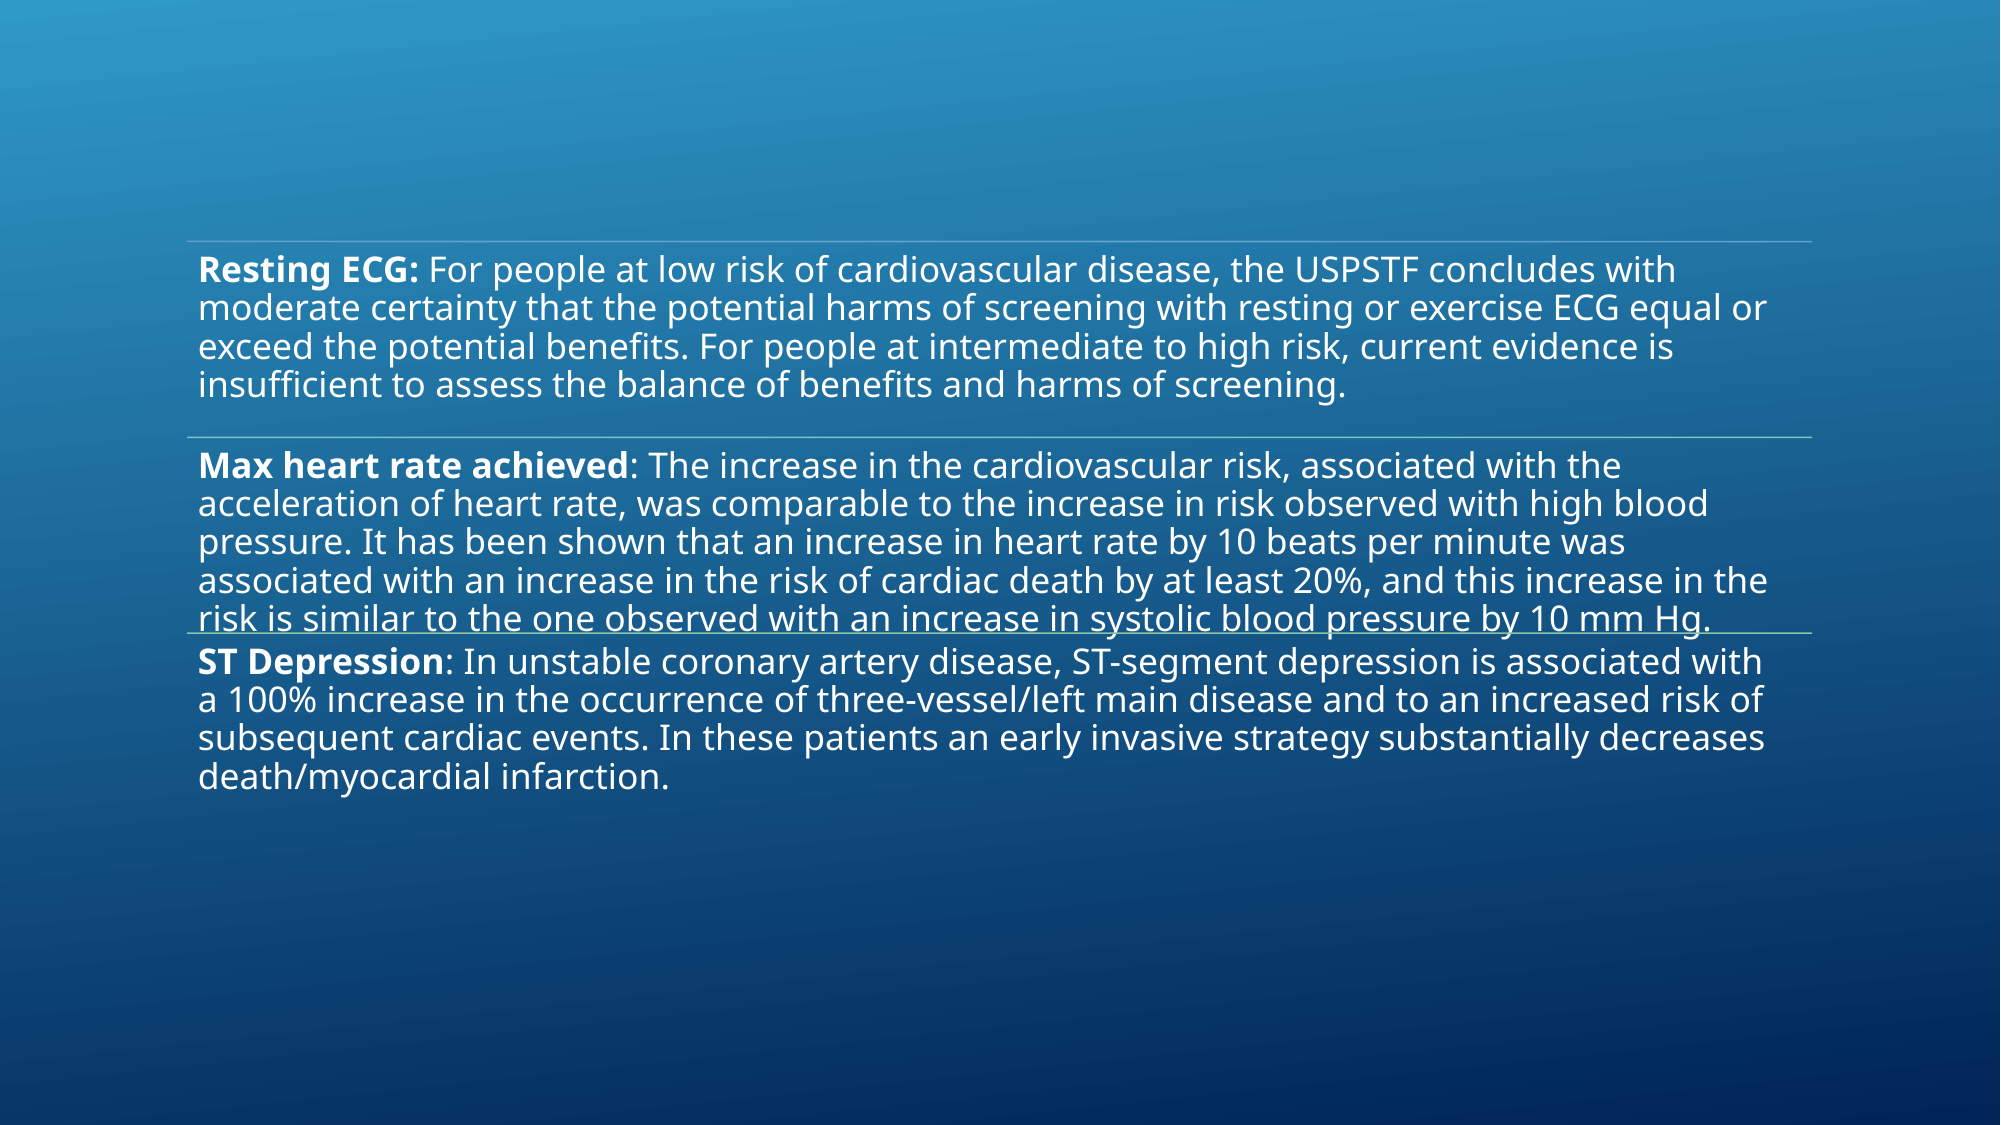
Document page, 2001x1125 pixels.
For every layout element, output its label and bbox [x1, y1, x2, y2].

text_box [0, 0, 2000, 1125]
list [186, 240, 1813, 830]
